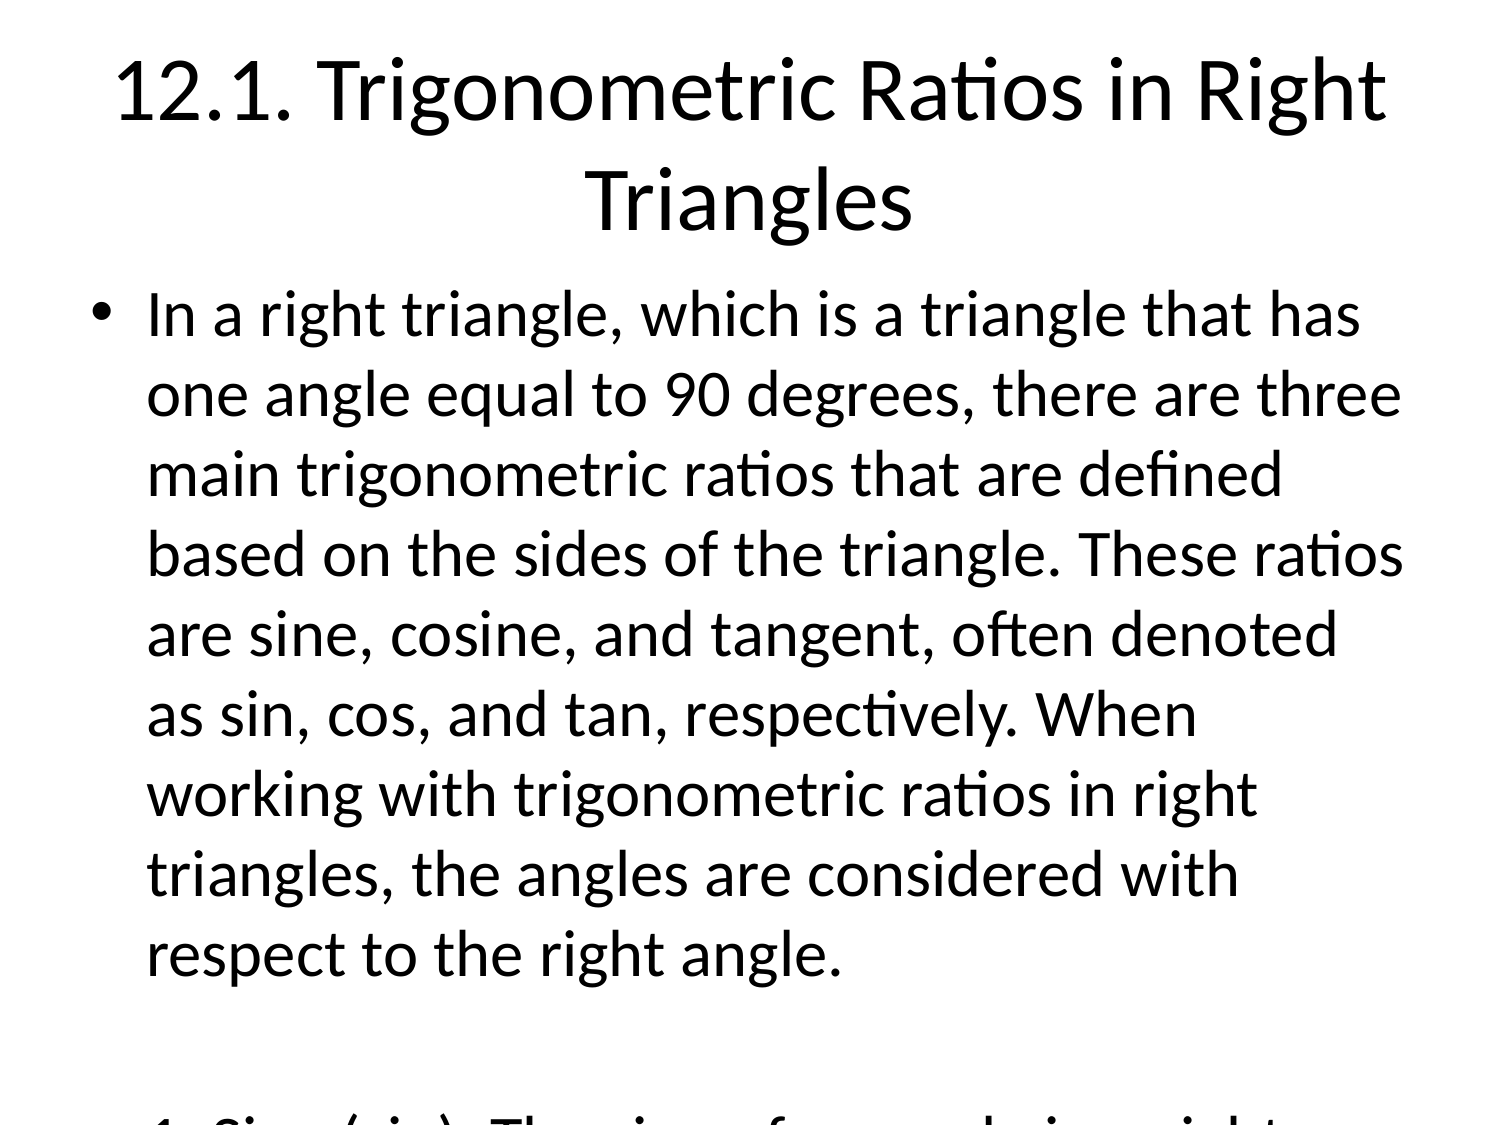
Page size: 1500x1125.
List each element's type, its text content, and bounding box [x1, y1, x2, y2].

list In a right triangle, which is a triangle that has one angle equal to 90 degrees, there are three main trigonometric ratios that are defined based on the sides of the triangle. These ratios are sine, cosine, and tangent, often denoted as sin, cos, and tan, respectively. When working with trigonometric ratios in right triangles, the angles are considered with respect to the right angle. 1. Sine (sin): The sine of an angle in a right triangle is defined as the ratio of the length of the side opposite the angle to the length of the hypotenuse. Mathematically, sin(A) = opposite / hypotenuse, where A is the angle of interest. 2. Cosine (cos): The cosine of an angle in a right triangle is defined as the ratio of the length of the side adjacent to the angle to the length of the hypotenuse. Mathematically, cos(A) = adjacent / hypotenuse. 3. Tangent (tan): The tangent of an angle in a right triangle is defined as the ratio of the length of the side opposite the angle to the length of the side adjacent to the angle. Mathematically, tan(A) = opposite / adjacent. For example, in a right triangle ABC where angle A is the angle of interest: - sin(A) = BC / AC - cos(A) = AB / AC - tan(A) = BC / AB These trigonometric ratios are very useful in solving various problems involving right triangles, such as finding missing side lengths or angle measures. They also have important applications in various fields such as physics, engineering, and astronomy. Trigonometry is a fundamental concept in mathematics and has wide-ranging applications in real-world scenarios. [75, 262, 1425, 1005]
title 12.1. Trigonometric Ratios in Right Triangles [75, 45, 1425, 233]
